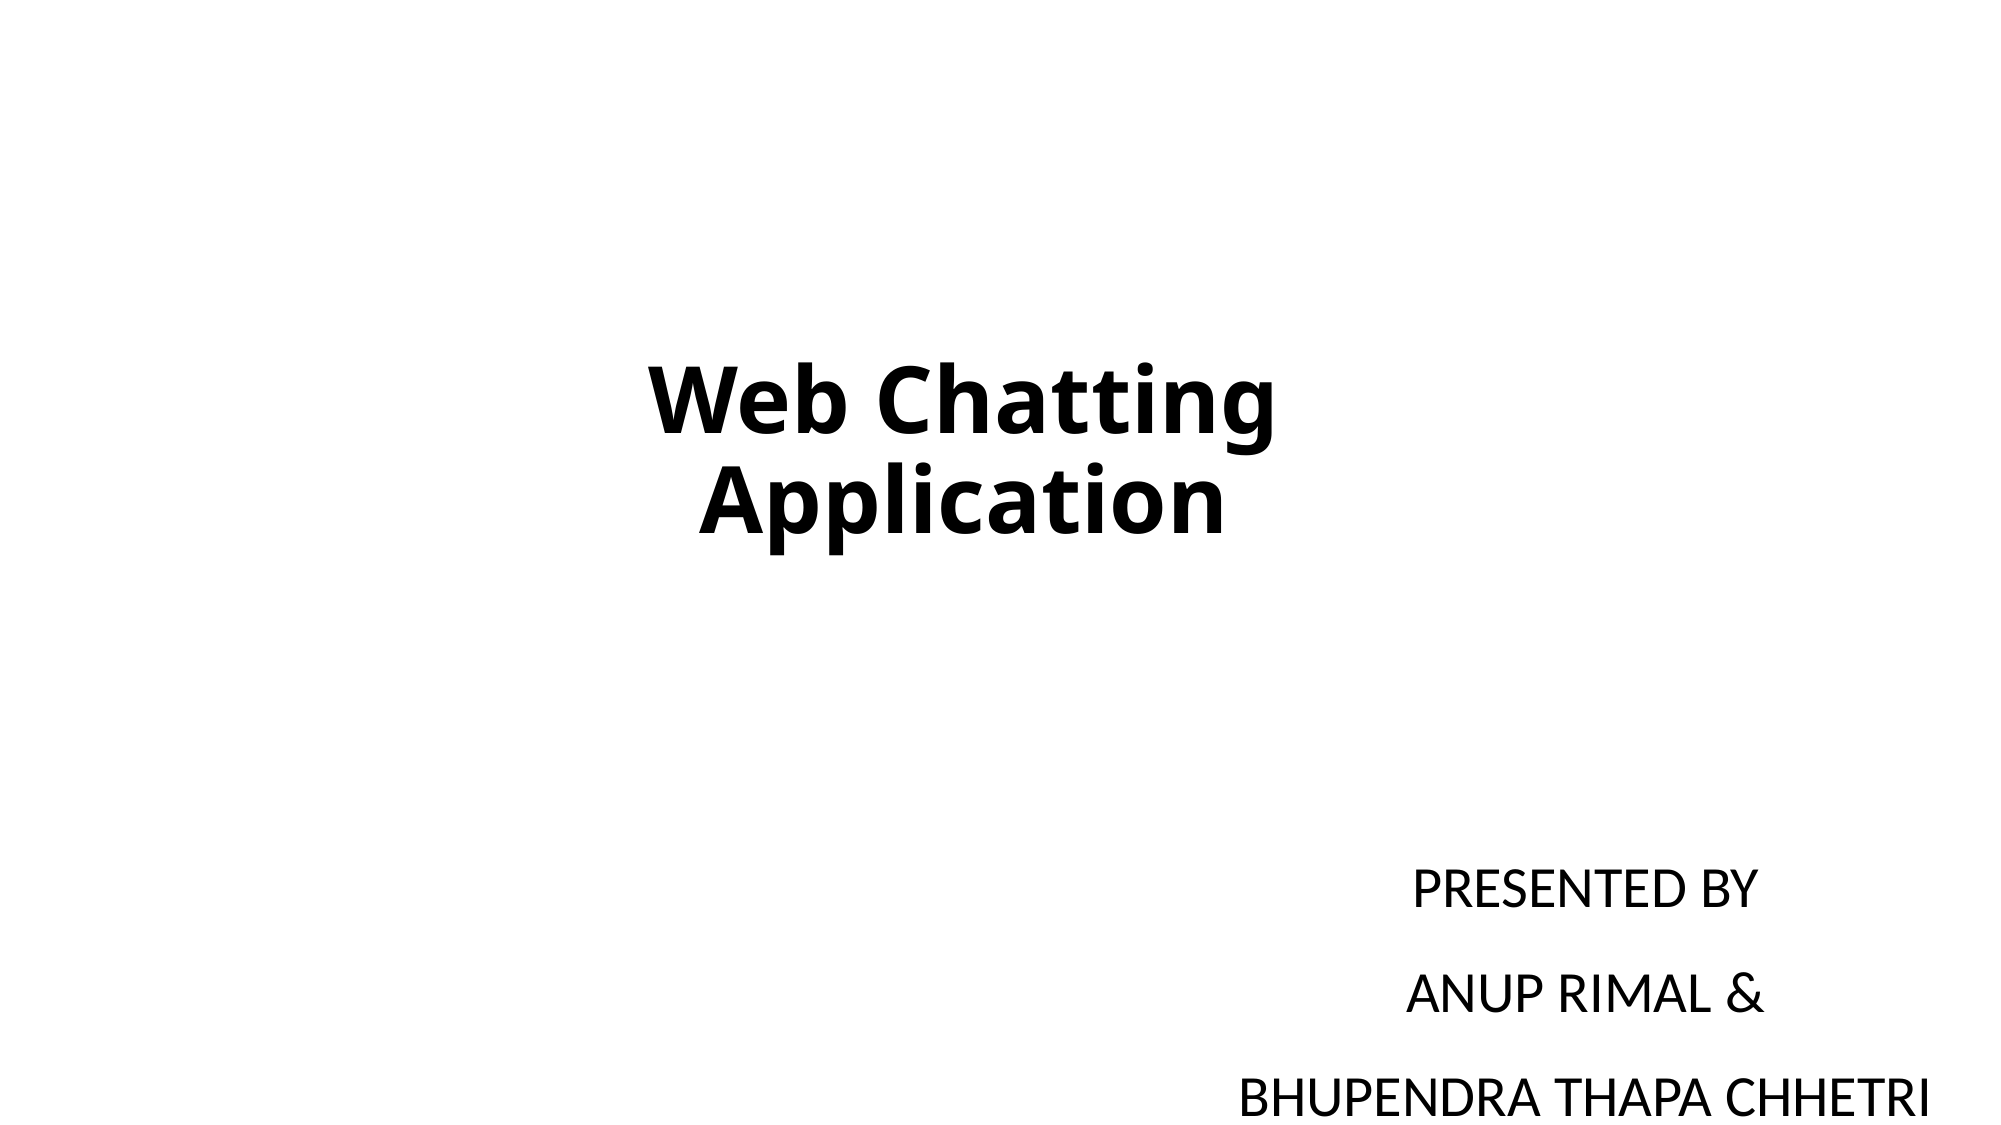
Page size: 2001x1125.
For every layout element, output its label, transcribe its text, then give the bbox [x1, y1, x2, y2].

title Web Chatting Application [398, 345, 1531, 563]
text_box PRESENTED BY ANUP RIMAL & BHUPENDRA THAPA CHHETRI [1171, 806, 2000, 1125]
